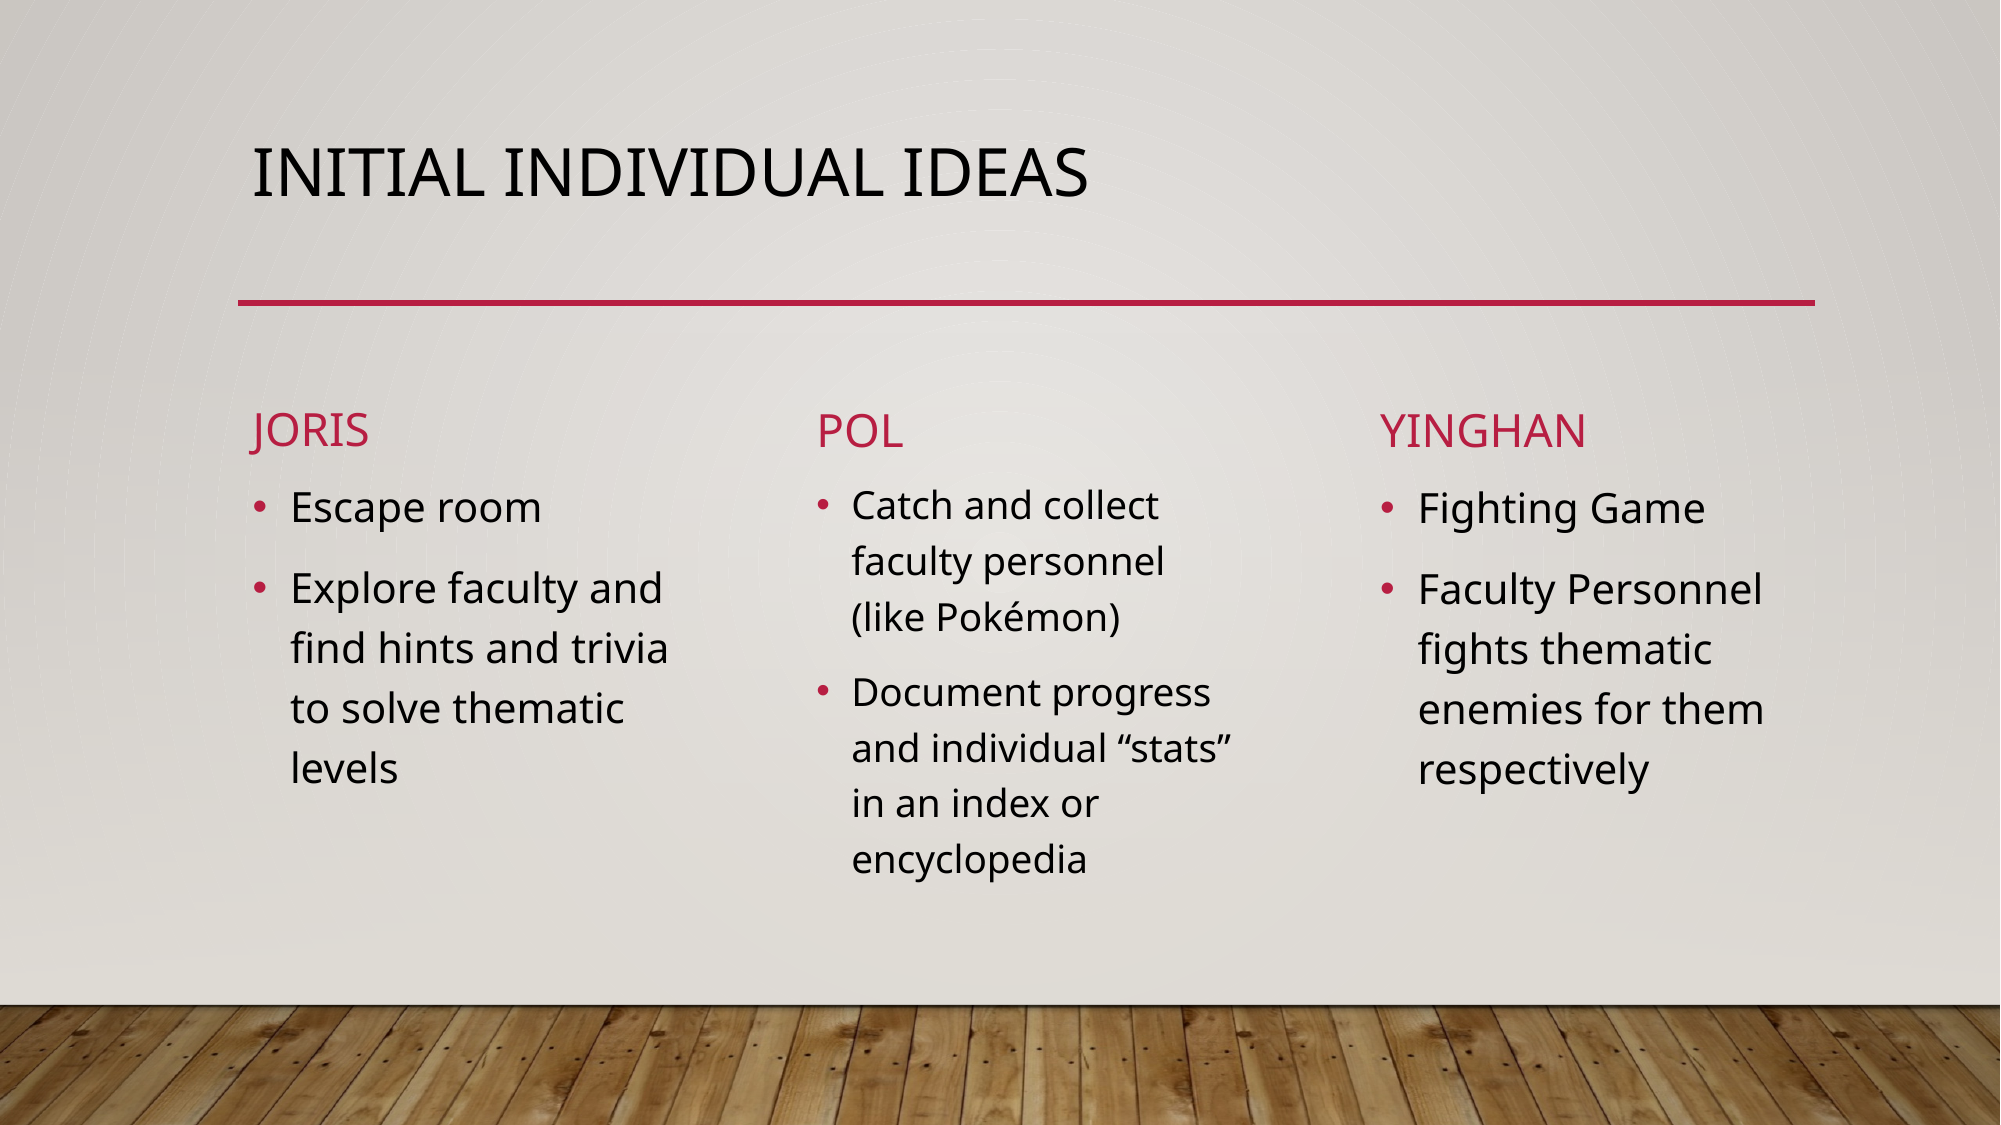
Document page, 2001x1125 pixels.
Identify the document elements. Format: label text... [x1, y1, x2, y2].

text_box Yinghan [1365, 332, 1814, 465]
text_box Fighting Game Faculty Personnel fights thematic enemies for them respectively [1365, 465, 1814, 897]
list Pol [801, 332, 1250, 463]
picture [0, 1005, 2000, 1125]
list Joris [237, 331, 686, 463]
list Escape room Explore faculty and find hints and trivia to solve thematic levels [237, 463, 686, 898]
list Catch and collect faculty personnel (like Pokémon) Document progress and individual “stats” in an index or encyclopedia [801, 463, 1250, 897]
title Initial Individual Ideas [237, 131, 1814, 306]
